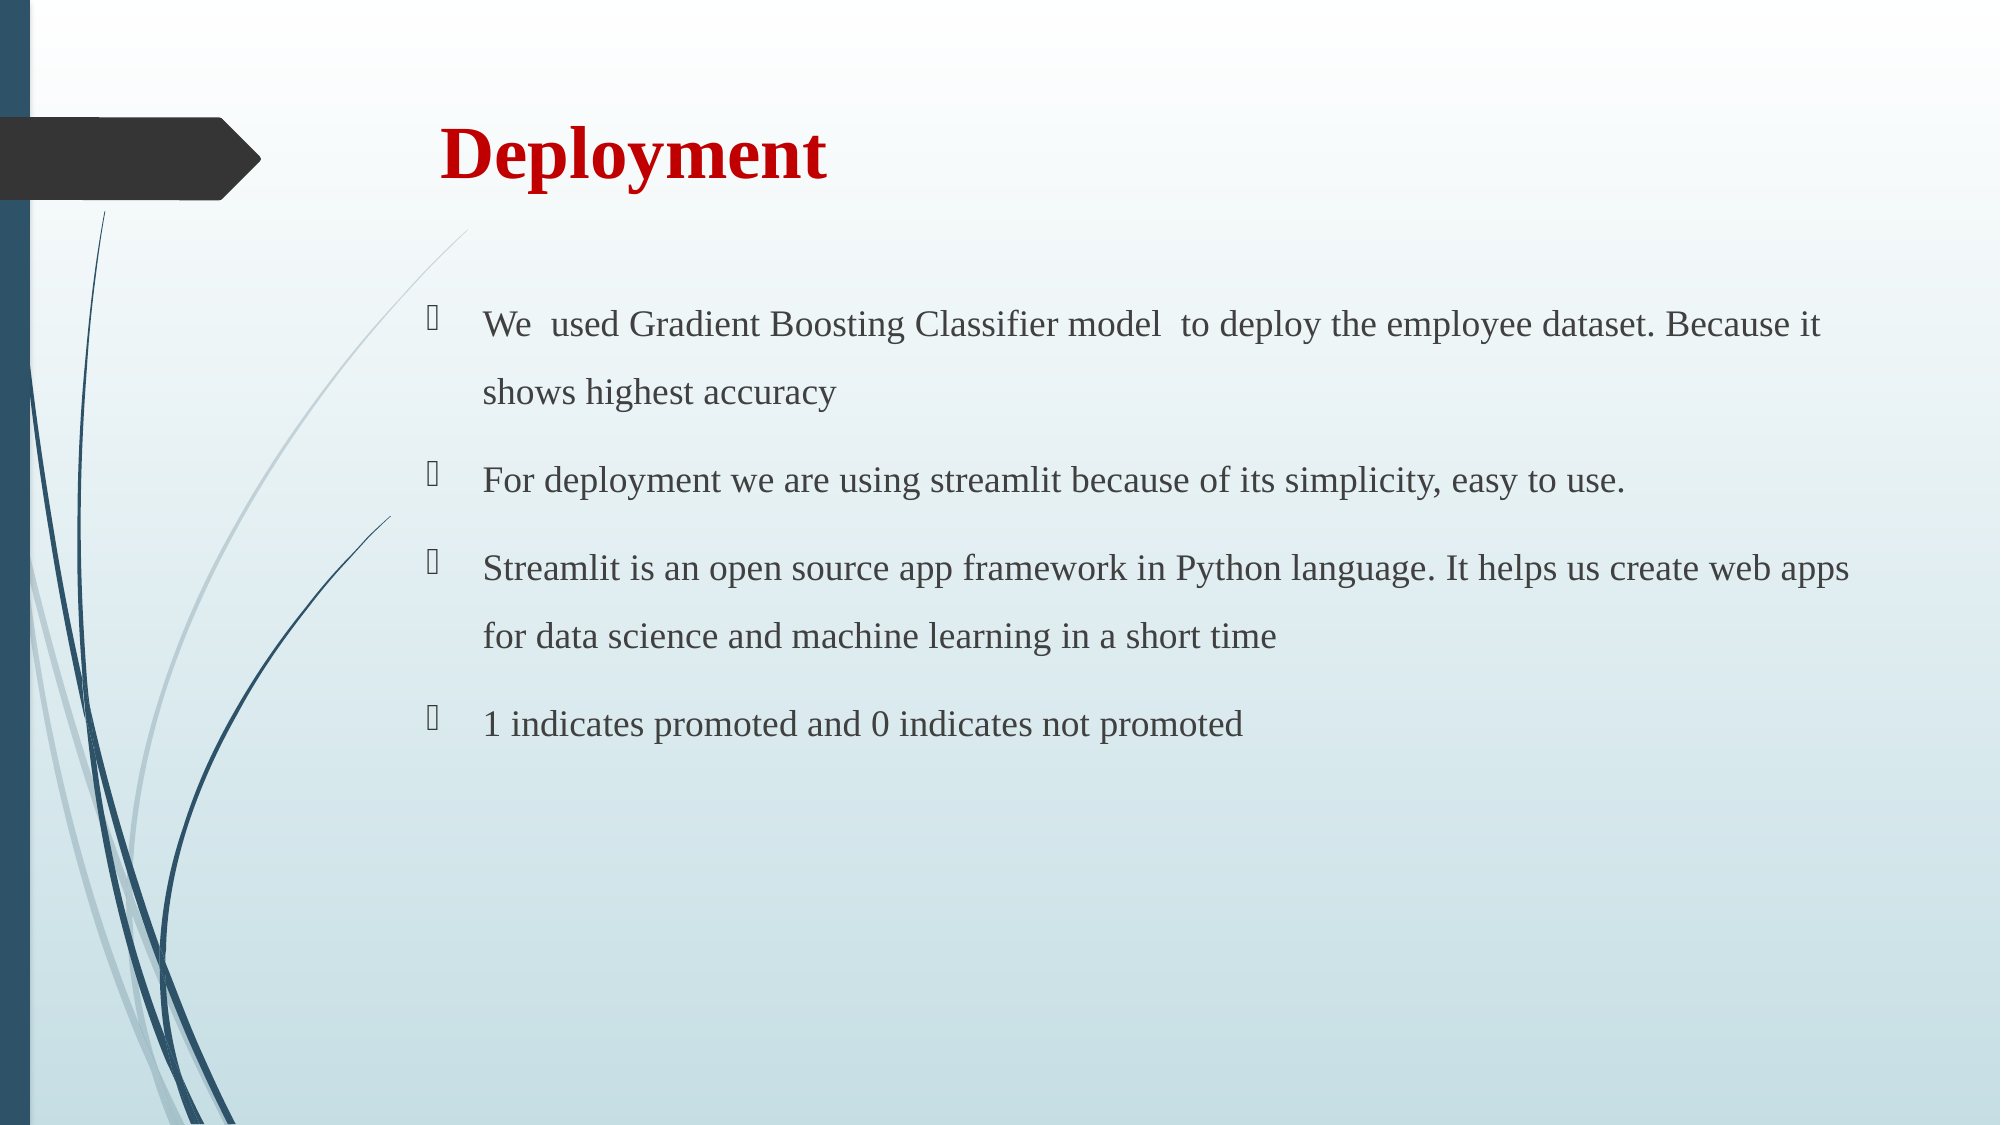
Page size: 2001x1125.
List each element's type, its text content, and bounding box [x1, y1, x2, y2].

list We used Gradient Boosting Classifier model to deploy the employee dataset. Because it shows highest accuracy For deployment we are using streamlit because of its simplicity, easy to use. Streamlit is an open source app framework in Python language. It helps us create web apps for data science and machine learning in a short time 1 indicates promoted and 0 indicates not promoted [411, 269, 1874, 889]
title Deployment [425, 96, 1888, 307]
